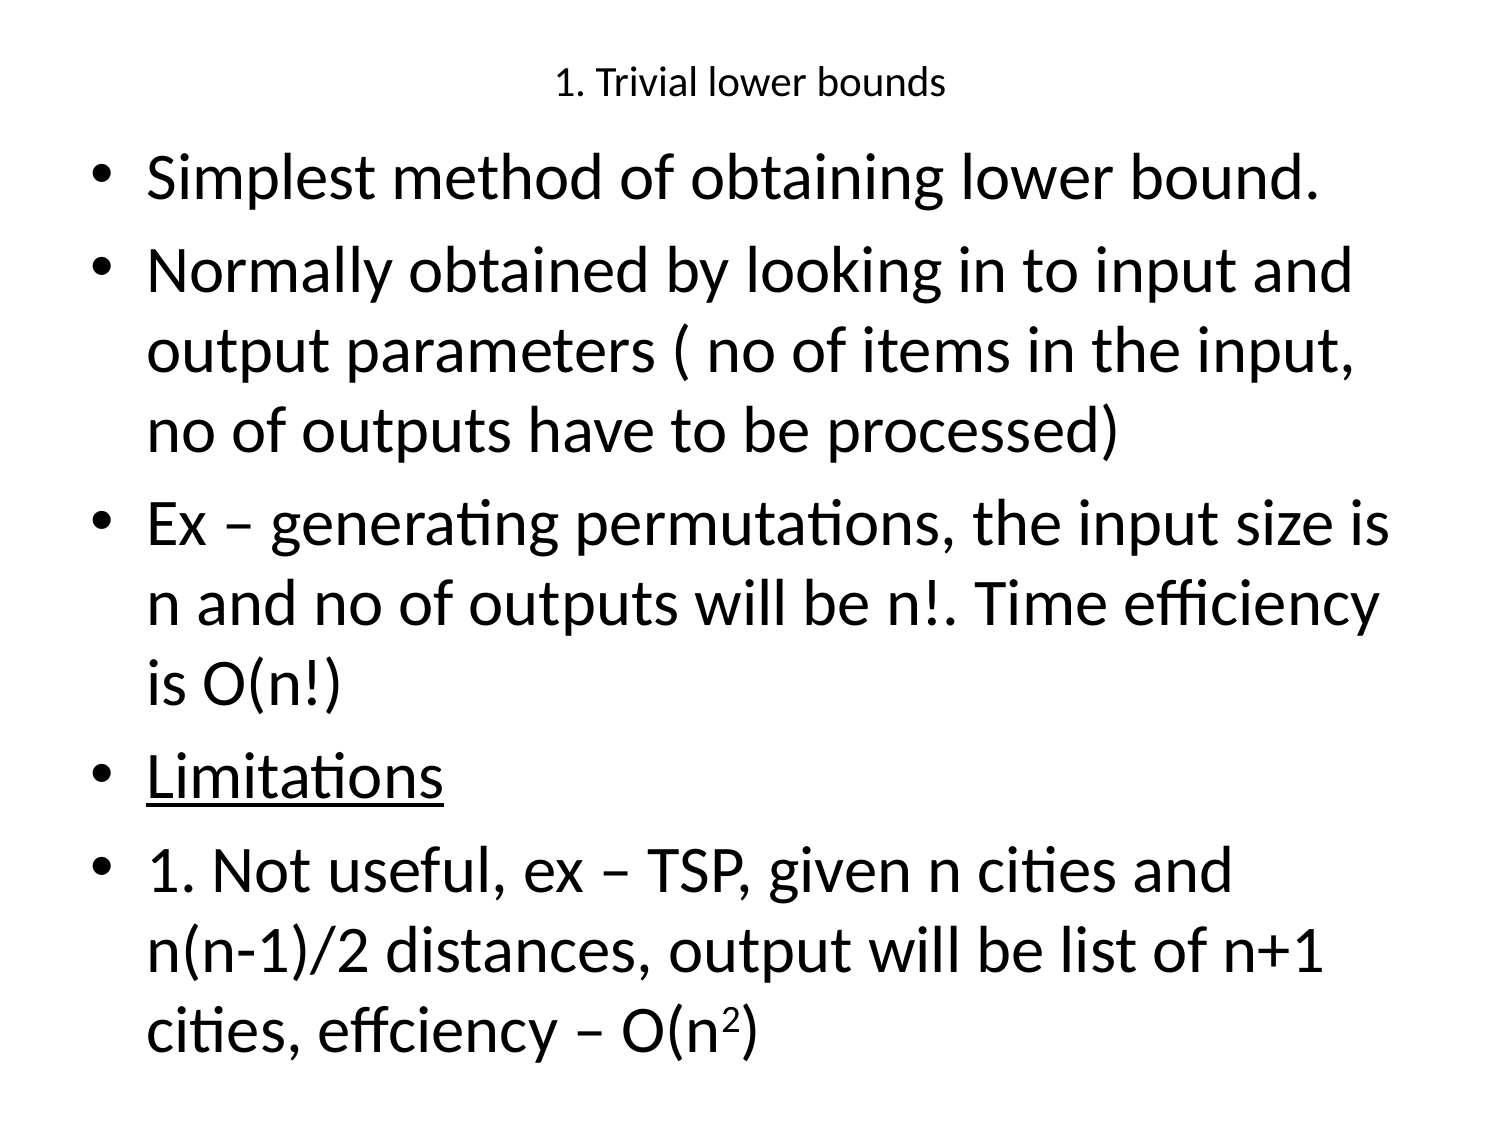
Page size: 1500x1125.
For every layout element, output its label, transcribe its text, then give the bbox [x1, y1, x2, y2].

list Simplest method of obtaining lower bound. Normally obtained by looking in to input and output parameters ( no of items in the input, no of outputs have to be processed) Ex – generating permutations, the input size is n and no of outputs will be n!. Time efficiency is O(n!) Limitations 1. Not useful, ex – TSP, given n cities and n(n-1)/2 distances, output will be list of n+1 cities, effciency – O(n2) [75, 125, 1425, 1088]
title 1. Trivial lower bounds [75, 45, 1425, 113]
